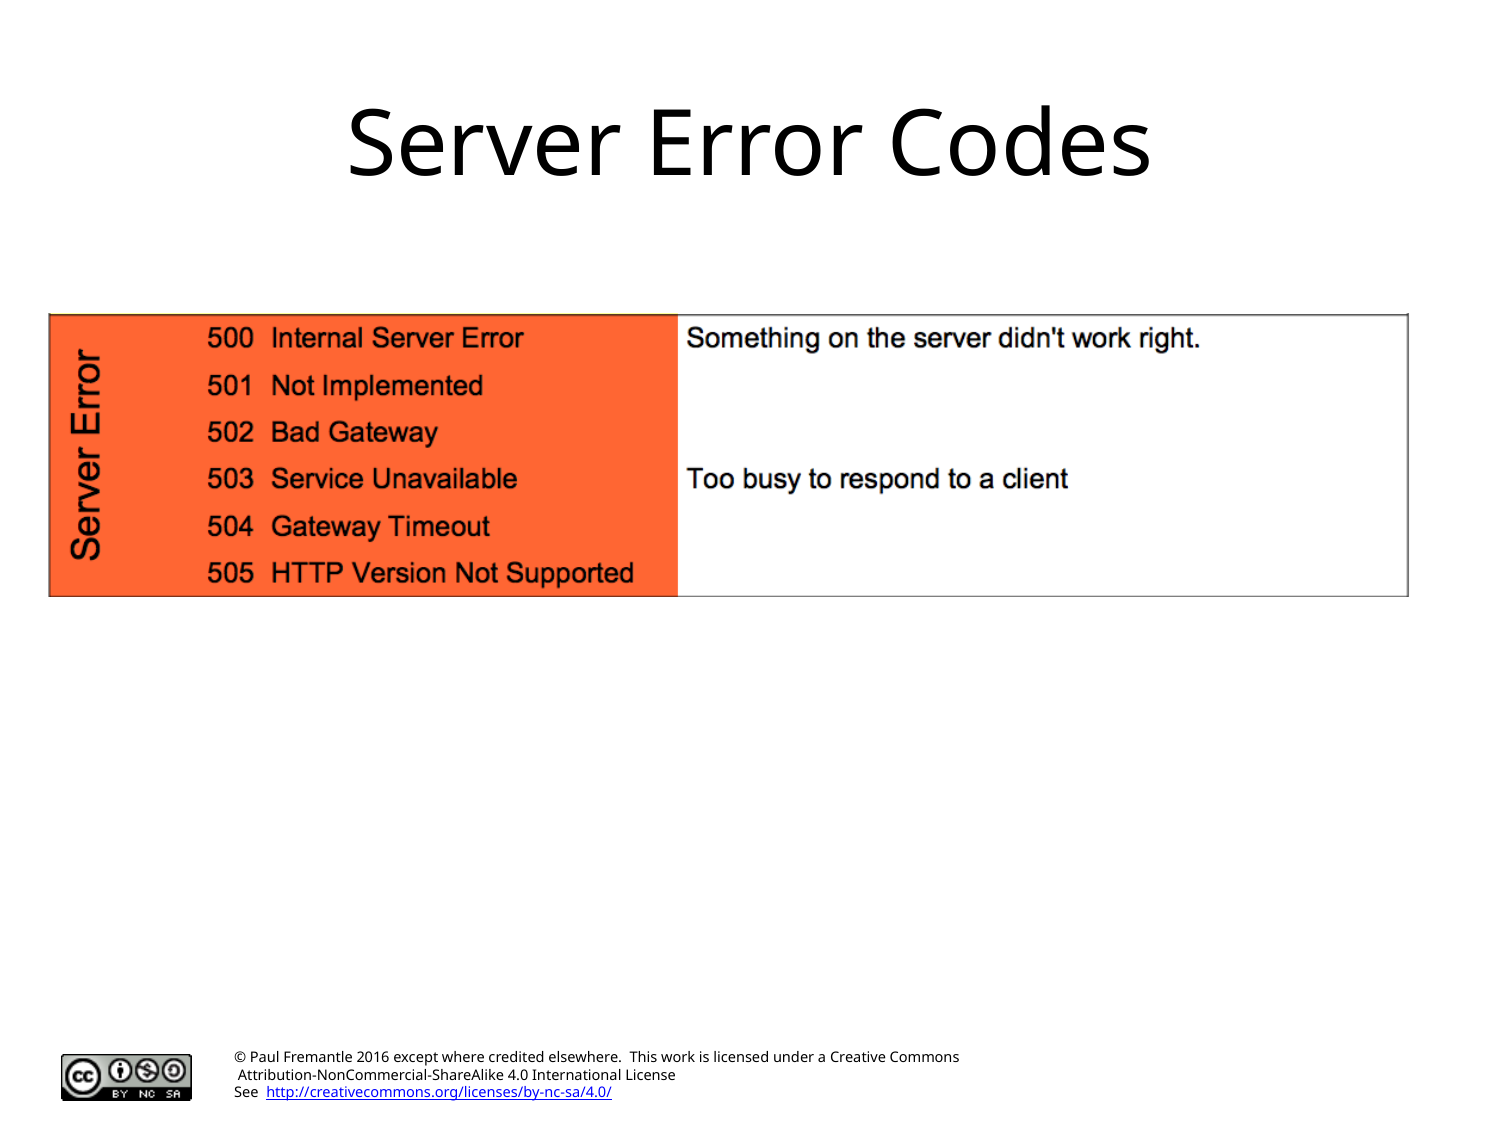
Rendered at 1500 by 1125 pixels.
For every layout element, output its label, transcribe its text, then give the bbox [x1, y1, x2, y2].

title Server Error Codes [75, 45, 1425, 233]
picture [46, 313, 1415, 598]
picture [61, 1054, 192, 1101]
